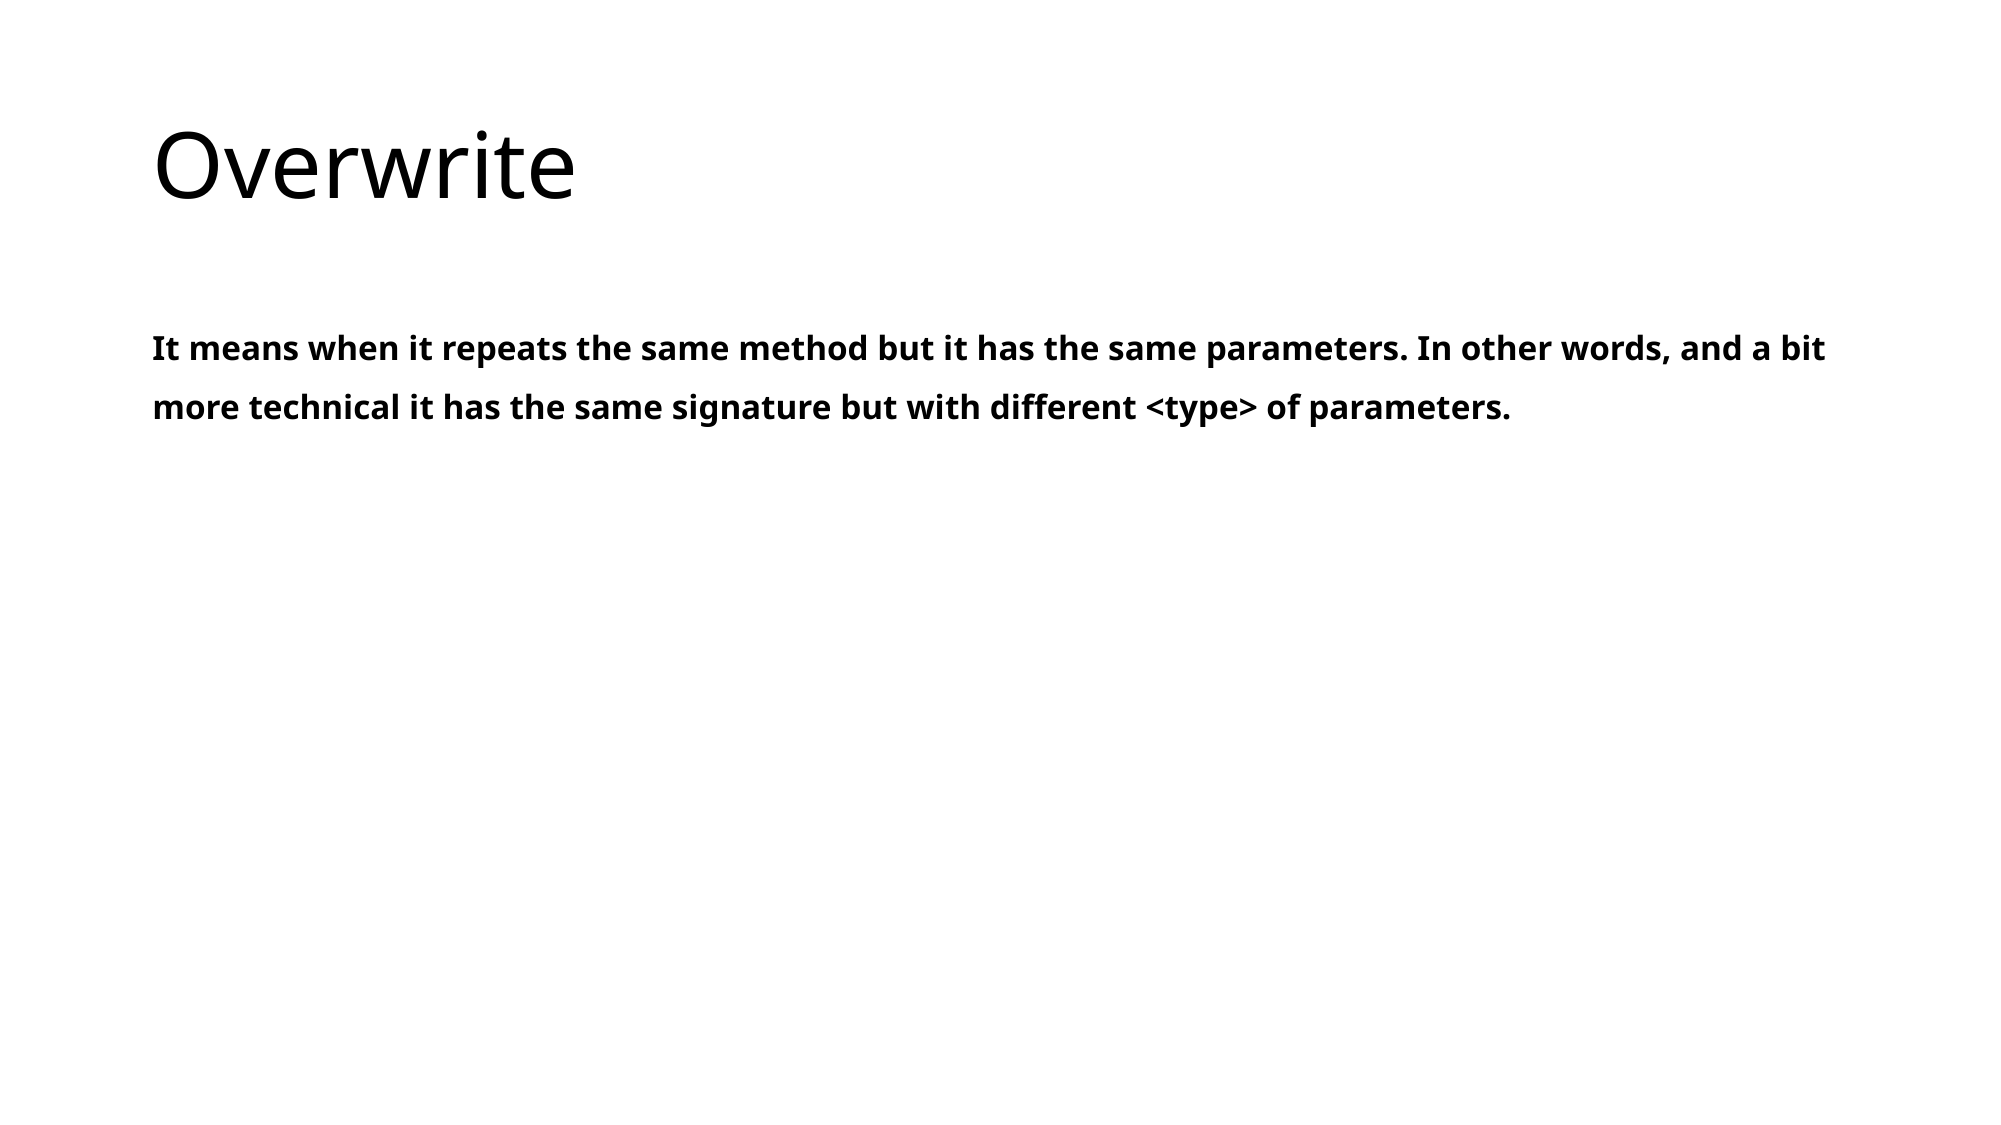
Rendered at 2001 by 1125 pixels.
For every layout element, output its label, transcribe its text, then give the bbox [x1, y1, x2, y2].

title Overwrite [137, 59, 1863, 278]
list It means when it repeats the same method but it has the same parameters. In other words, and a bit more technical it has the same signature but with different <type> of parameters. [137, 299, 1863, 1014]
